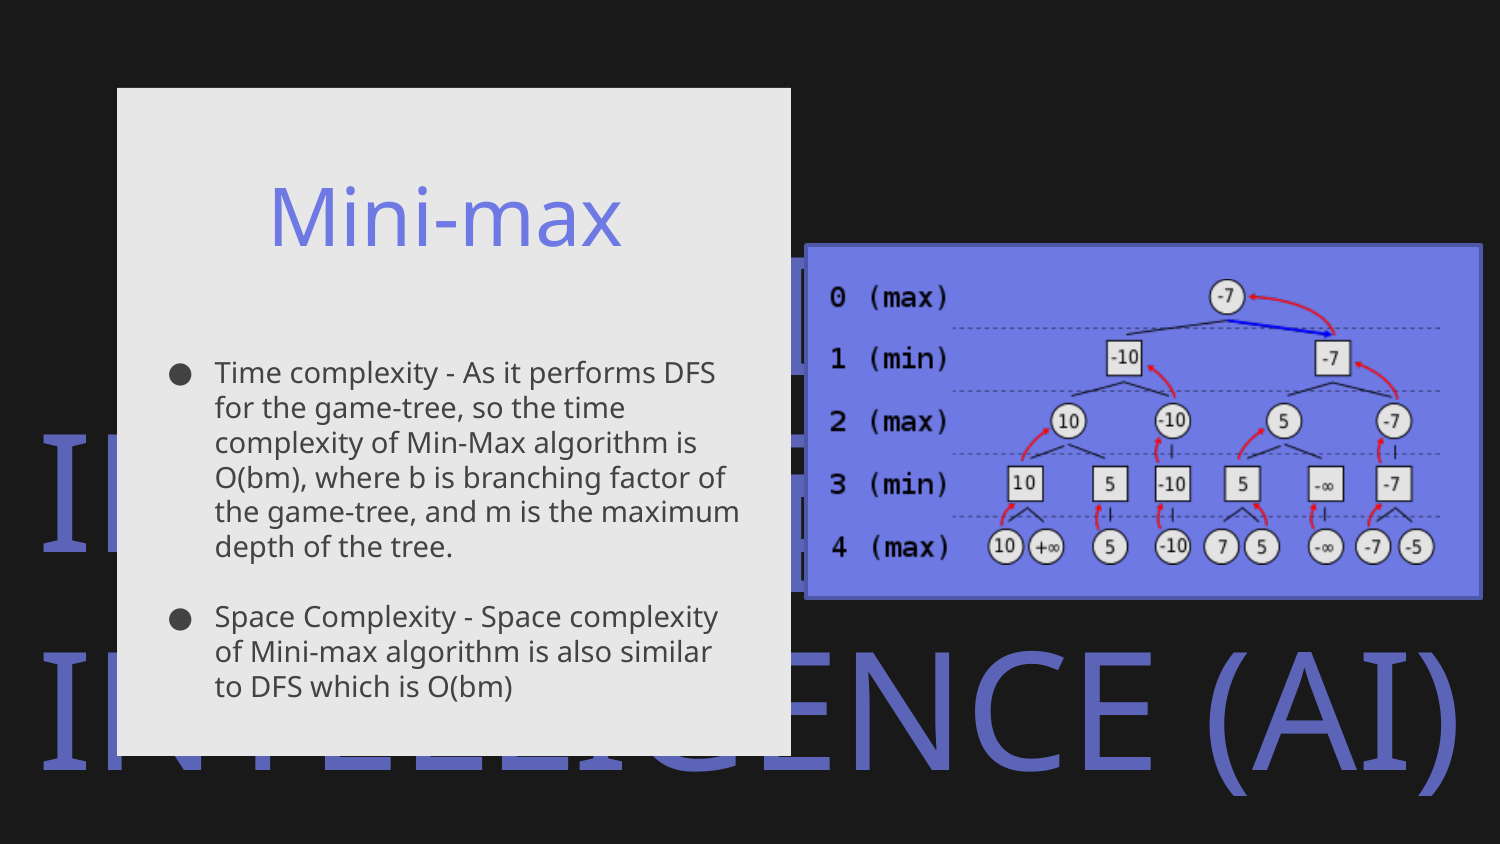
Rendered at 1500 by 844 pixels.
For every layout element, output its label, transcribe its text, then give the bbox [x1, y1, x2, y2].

title Mini-max [144, 166, 748, 261]
text_box [117, 87, 791, 756]
picture [804, 243, 1483, 601]
list Time complexity - As it performs DFS for the game-tree, so the time complexity of Min-Max algorithm is O(bm), where b is branching factor of the game-tree, and m is the maximum depth of the tree. Space Complexity - Space complexity of Mini-max algorithm is also similar to DFS which is O(bm) [152, 304, 756, 727]
